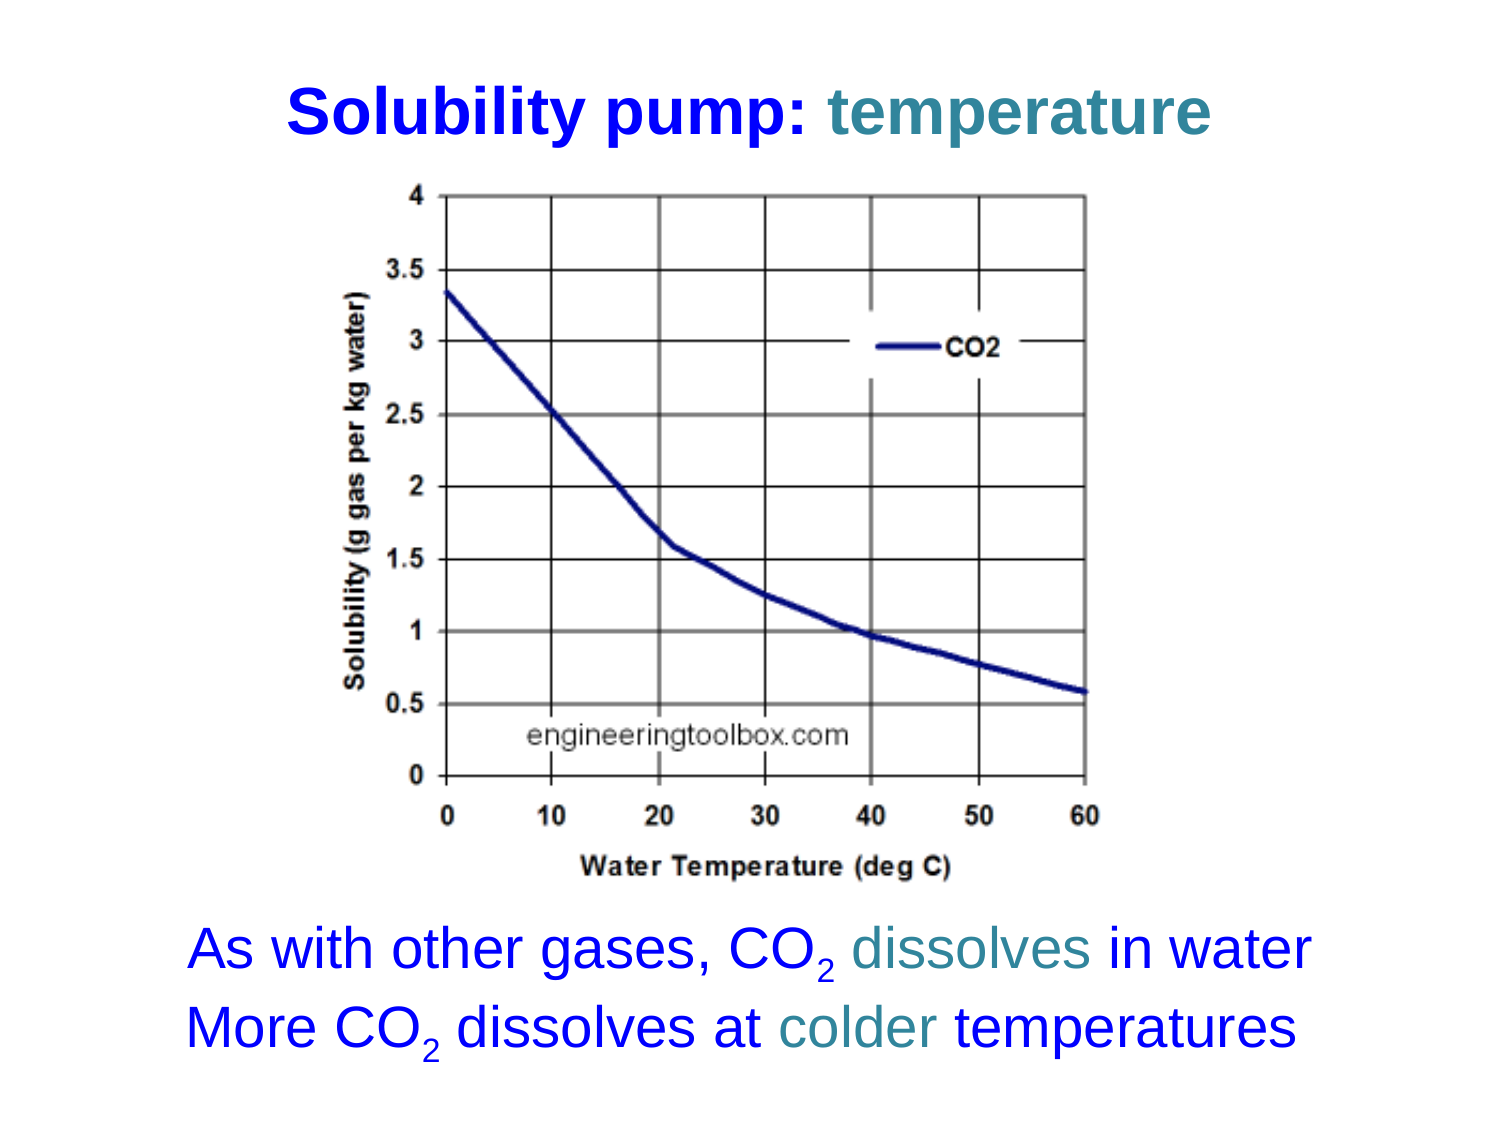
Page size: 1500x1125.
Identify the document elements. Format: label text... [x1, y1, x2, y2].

text_box As with other gases, CO2 dissolves in water More CO2 dissolves at colder temperatures [0, 895, 1500, 1084]
picture [327, 169, 1109, 888]
text_box Solubility pump: temperature [0, 60, 1500, 155]
